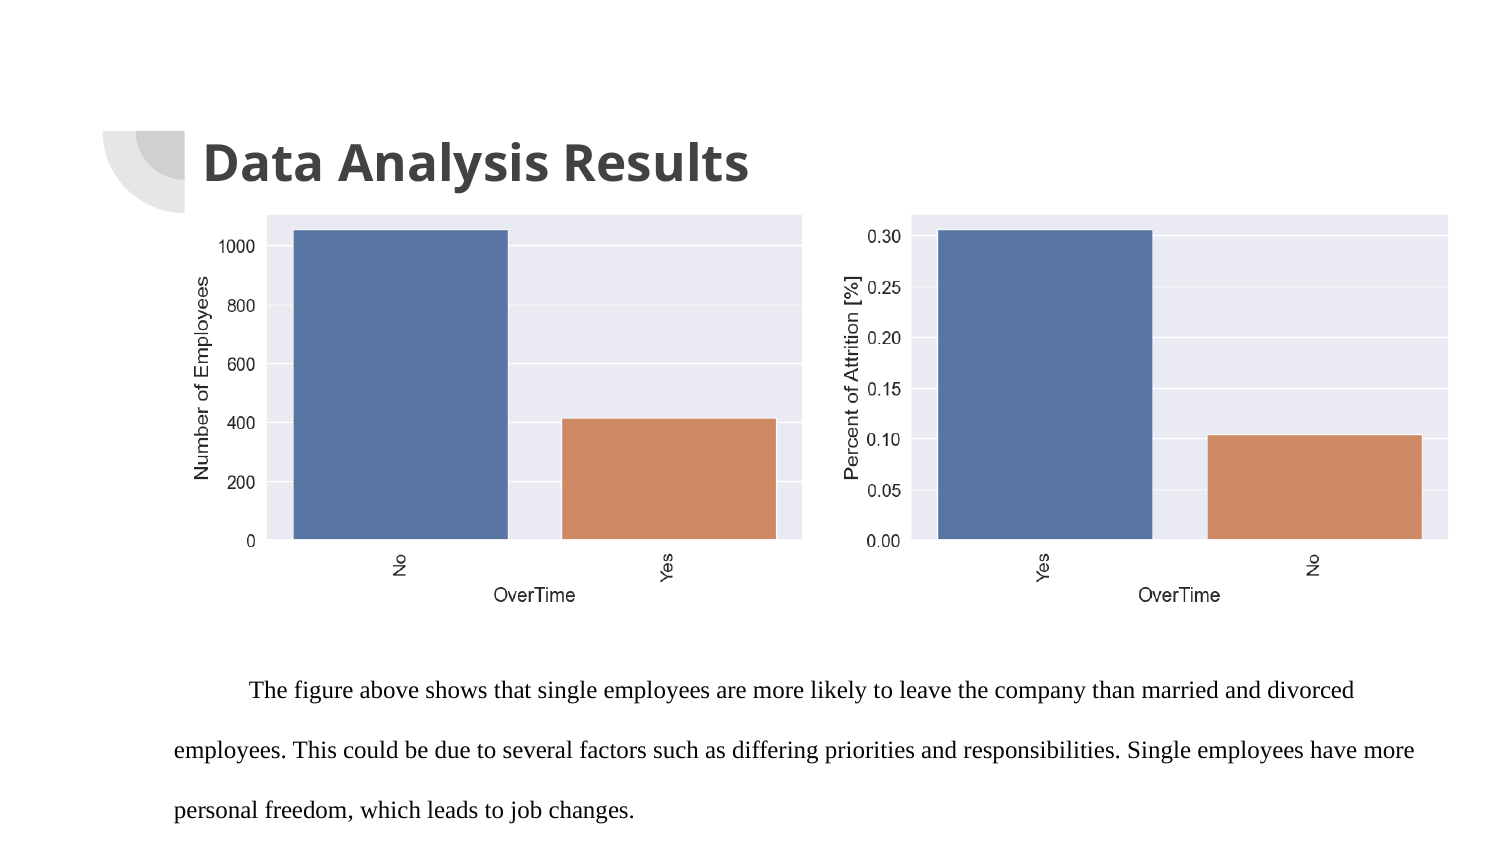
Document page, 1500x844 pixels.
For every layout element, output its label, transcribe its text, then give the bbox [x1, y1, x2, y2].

picture [187, 206, 1455, 613]
text_box The figure above shows that single employees are more likely to leave the company than married and divorced employees. This could be due to several factors such as differing priorities and responsibilities. Single employees have more personal freedom, which leads to job changes. [159, 636, 1483, 844]
title Data Analysis Results [187, 115, 842, 205]
